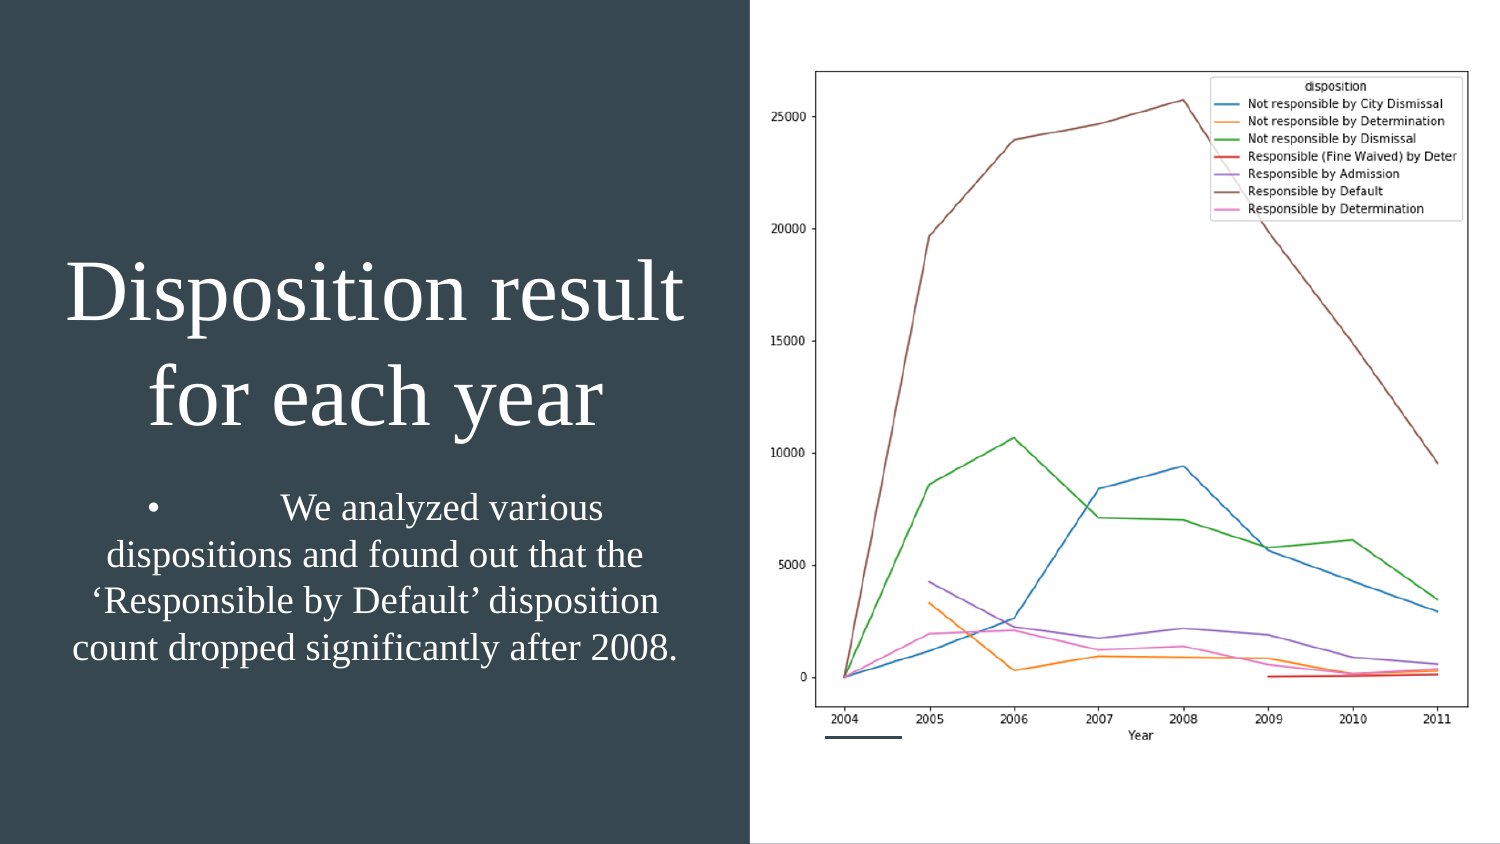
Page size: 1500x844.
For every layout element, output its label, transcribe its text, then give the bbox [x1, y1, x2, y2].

title Disposition result for each year [43, 177, 708, 458]
subtitle • We analyzed various dispositions and found out that the ‘Responsible by Default’ disposition count dropped significantly after 2008. [43, 466, 708, 688]
picture [761, 61, 1476, 751]
